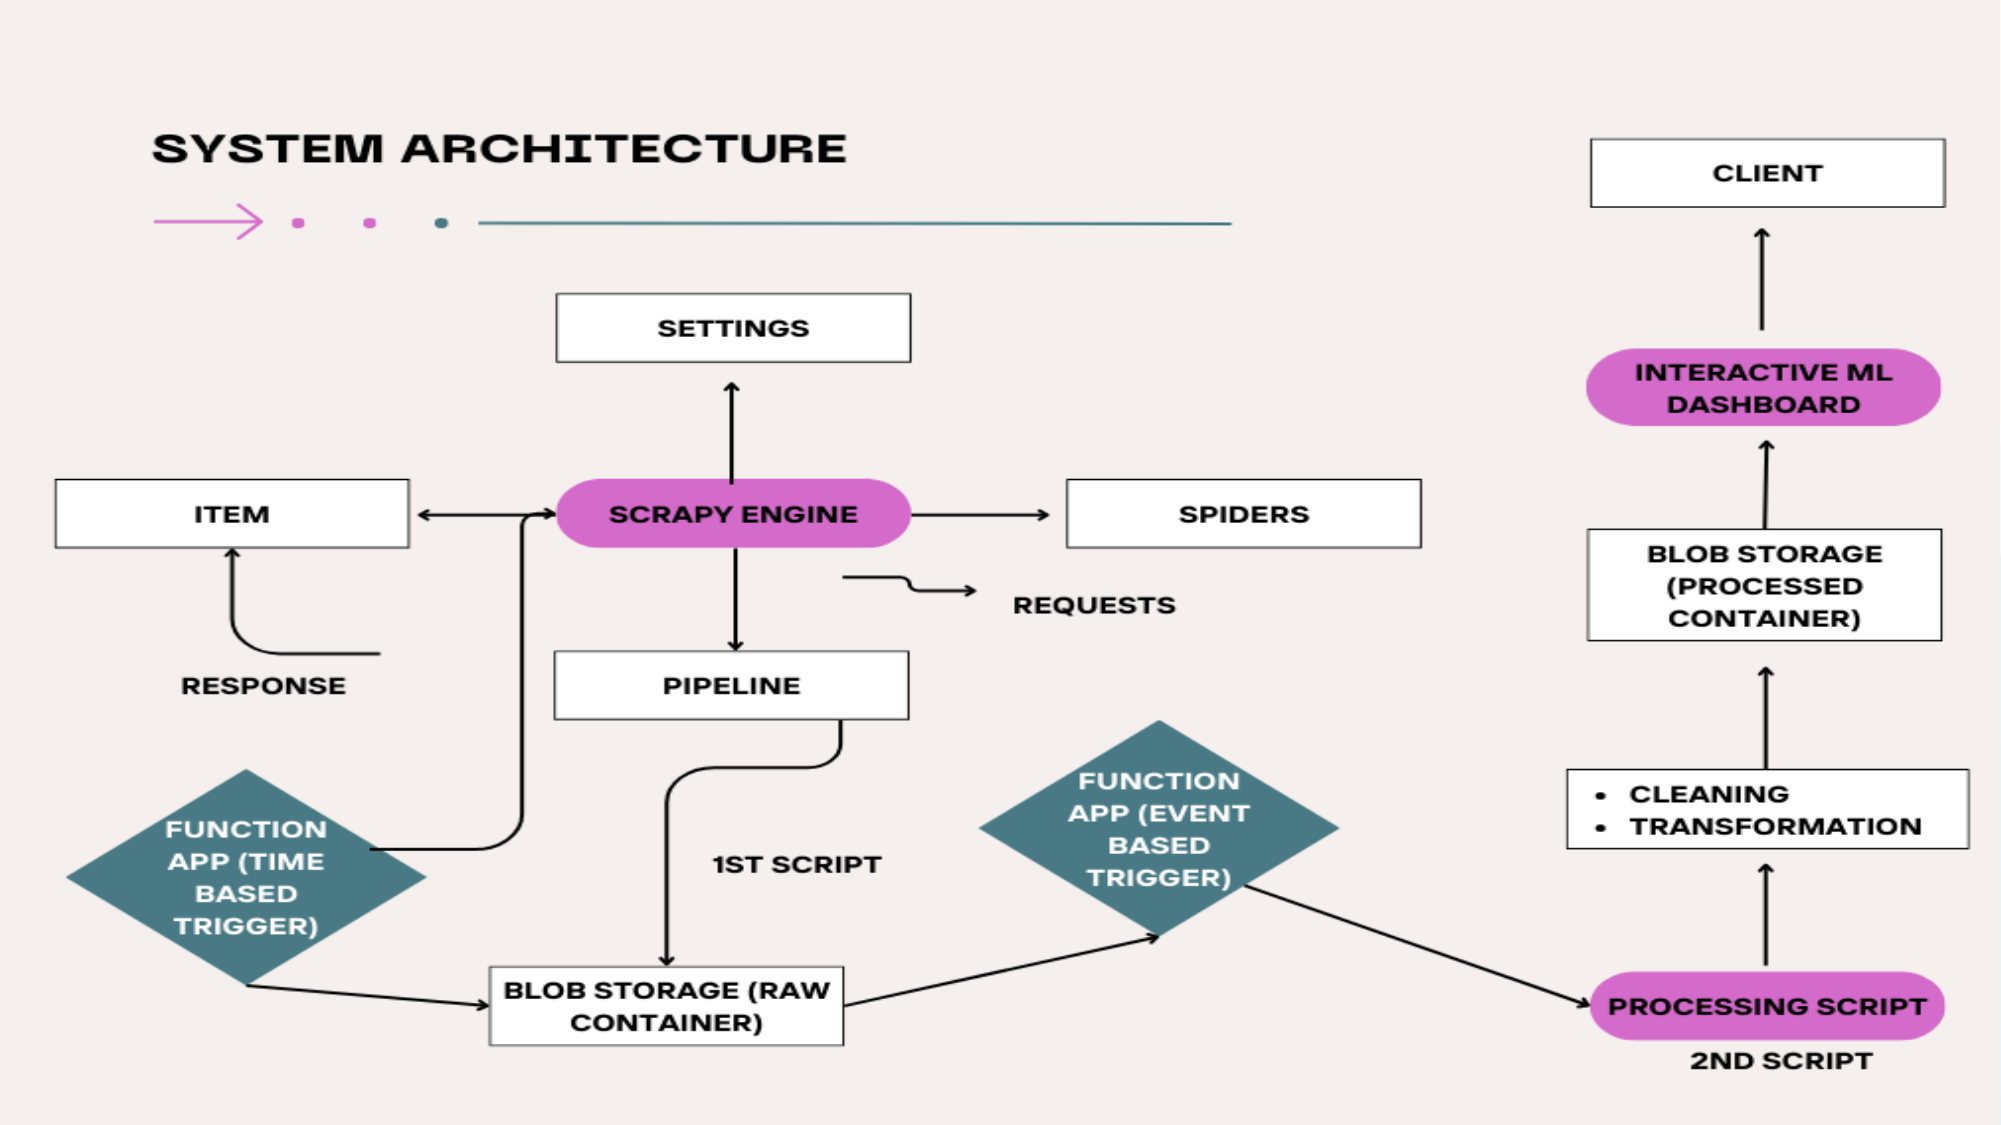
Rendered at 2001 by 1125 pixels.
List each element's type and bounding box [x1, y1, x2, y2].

list [0, 0, 2000, 1125]
